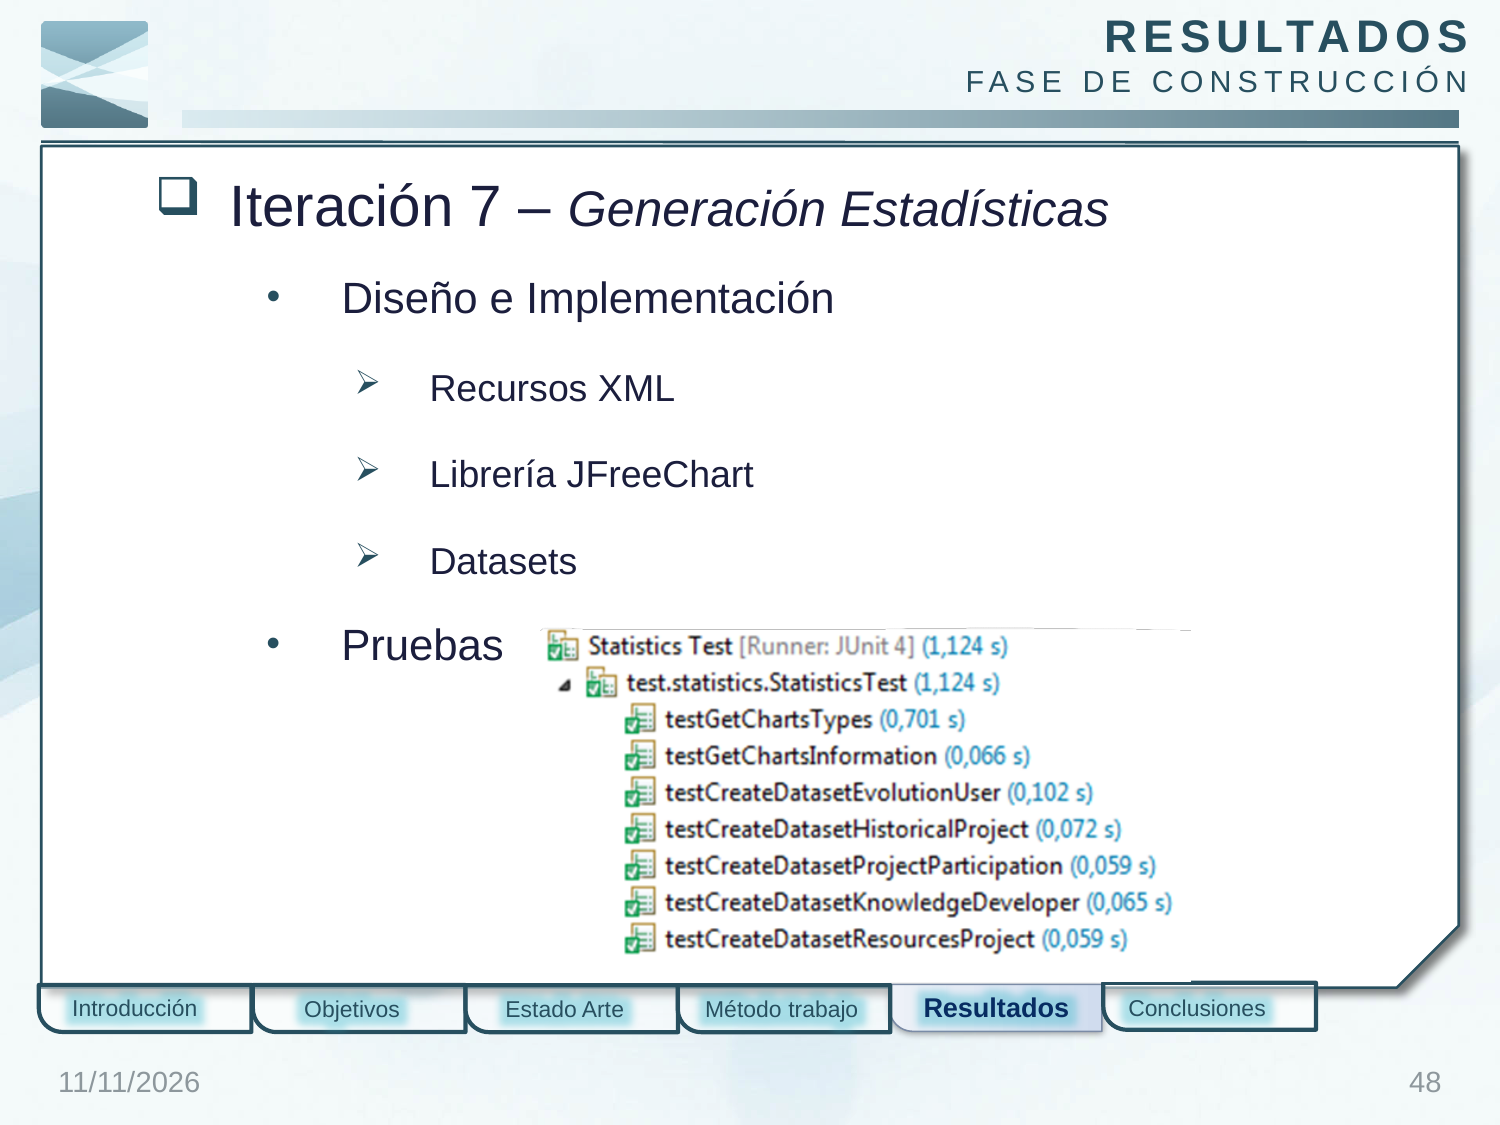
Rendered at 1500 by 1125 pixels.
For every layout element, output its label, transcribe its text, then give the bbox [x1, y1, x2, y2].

text_box Diseño e Implementación Recursos XML Librería JFreeChart Datasets [251, 262, 1479, 590]
text_box Método trabajo [690, 991, 890, 1030]
text_box [458, 982, 468, 1035]
picture [41, 21, 148, 128]
text_box [254, 1029, 268, 1034]
picture [539, 626, 1191, 982]
text_box [36, 982, 44, 1027]
text_box Resultados [908, 991, 1100, 1031]
text_box Estado Arte [490, 987, 677, 1030]
text_box resultados Fase de Construcción [182, 0, 1483, 107]
text_box Objetivos [289, 986, 446, 1030]
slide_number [40, 1058, 391, 1103]
slide_number 48 [1109, 1058, 1460, 1103]
text_box [463, 983, 477, 1032]
text_box Estado del arte CBR [0, 0, 1500, 1125]
text_box [891, 1029, 1307, 1039]
text_box Introducción [57, 986, 259, 1029]
text_box Iteración 7 – Generación Estadísticas [140, 160, 1367, 246]
text_box [675, 1030, 707, 1039]
text_box [250, 982, 276, 1035]
text_box [1315, 980, 1319, 1032]
text_box Pruebas [251, 609, 1479, 677]
text_box Conclusiones [1113, 986, 1302, 1029]
